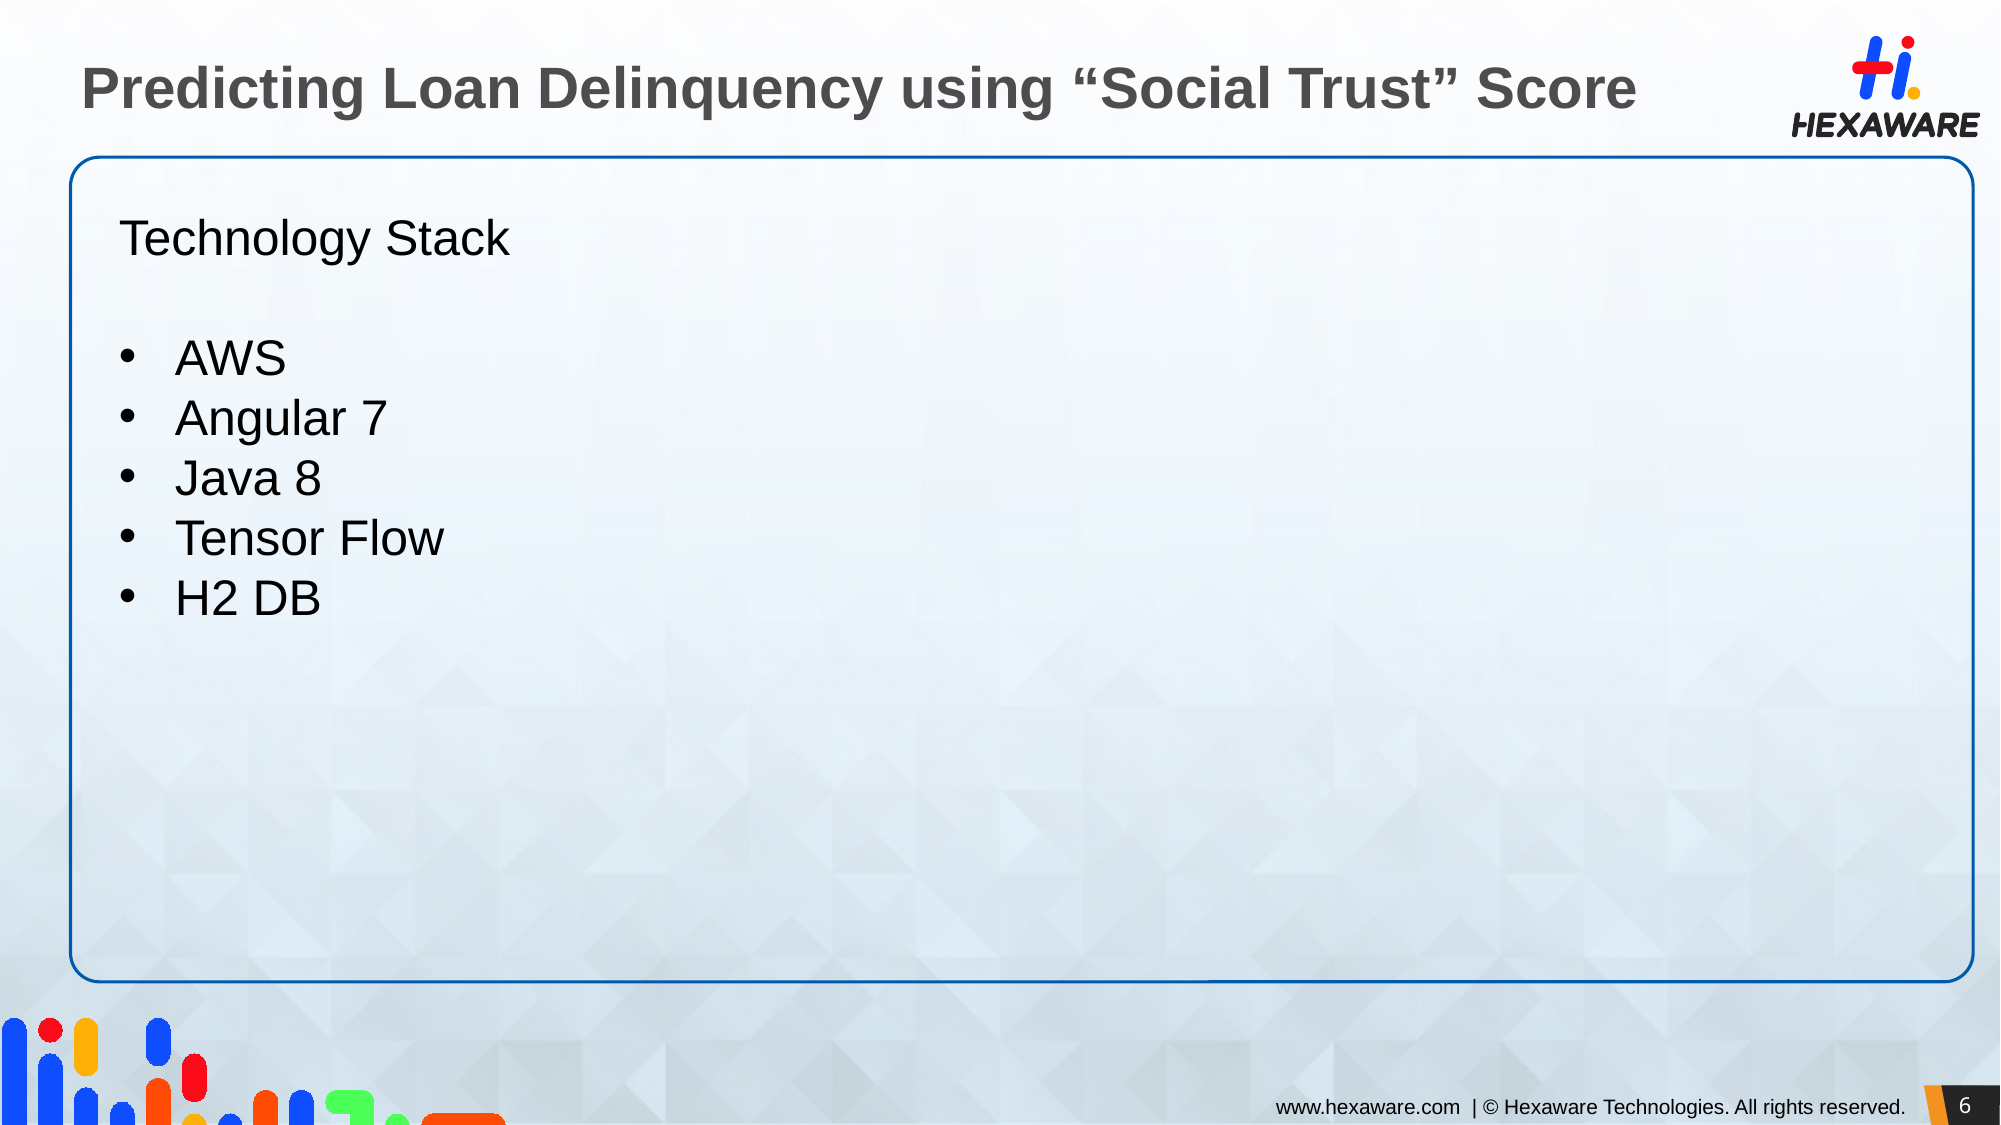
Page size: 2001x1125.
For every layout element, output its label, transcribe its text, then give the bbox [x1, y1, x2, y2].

title Predicting Loan Delinquency using “Social Trust” Score [70, 35, 1882, 136]
text_box Technology Stack AWS Angular 7 Java 8 Tensor Flow H2 DB [103, 197, 850, 952]
text_box [70, 157, 1974, 982]
picture [0, 0, 2000, 1125]
